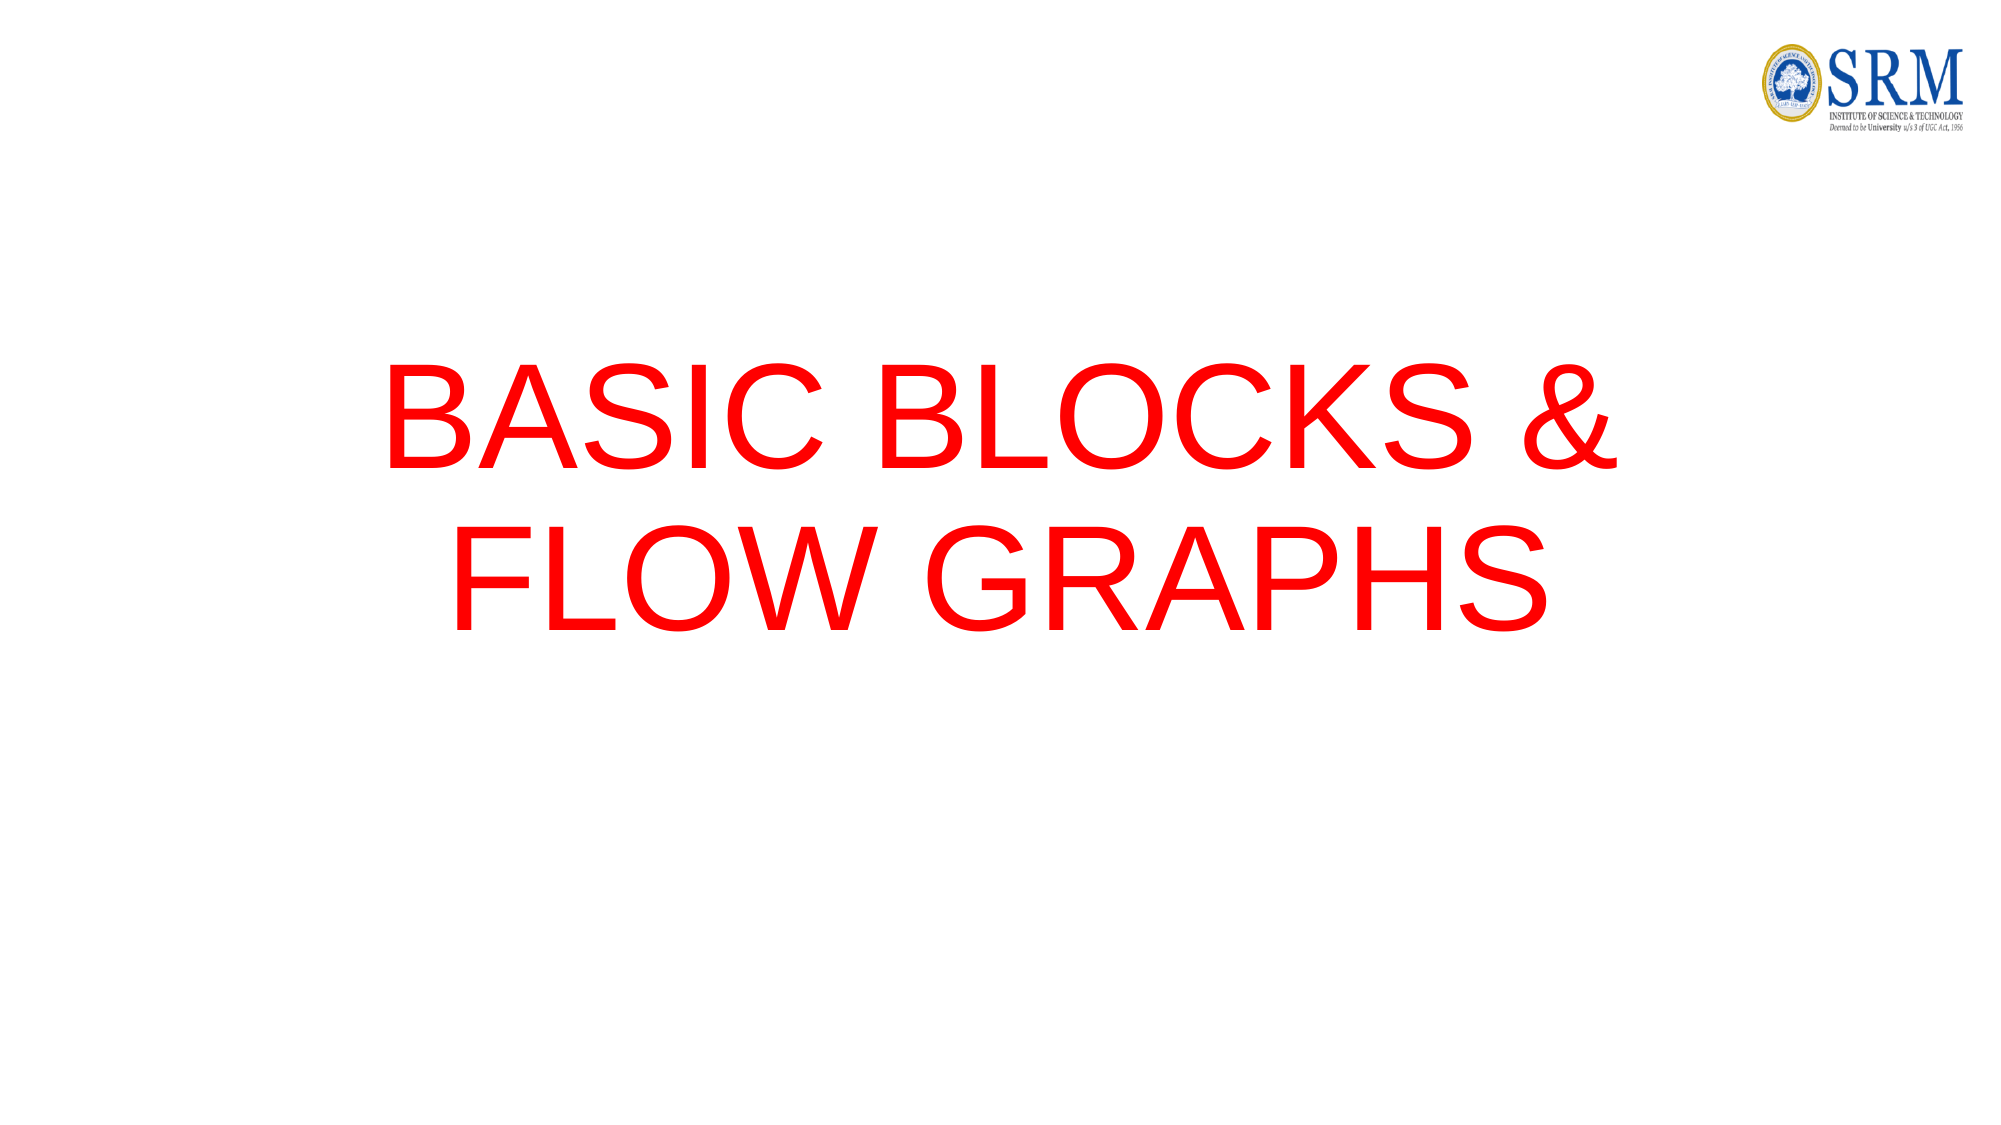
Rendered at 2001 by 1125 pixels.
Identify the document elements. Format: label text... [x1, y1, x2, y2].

title BASIC BLOCKS & FLOW GRAPHS [129, 278, 1871, 671]
picture [1762, 44, 1963, 132]
